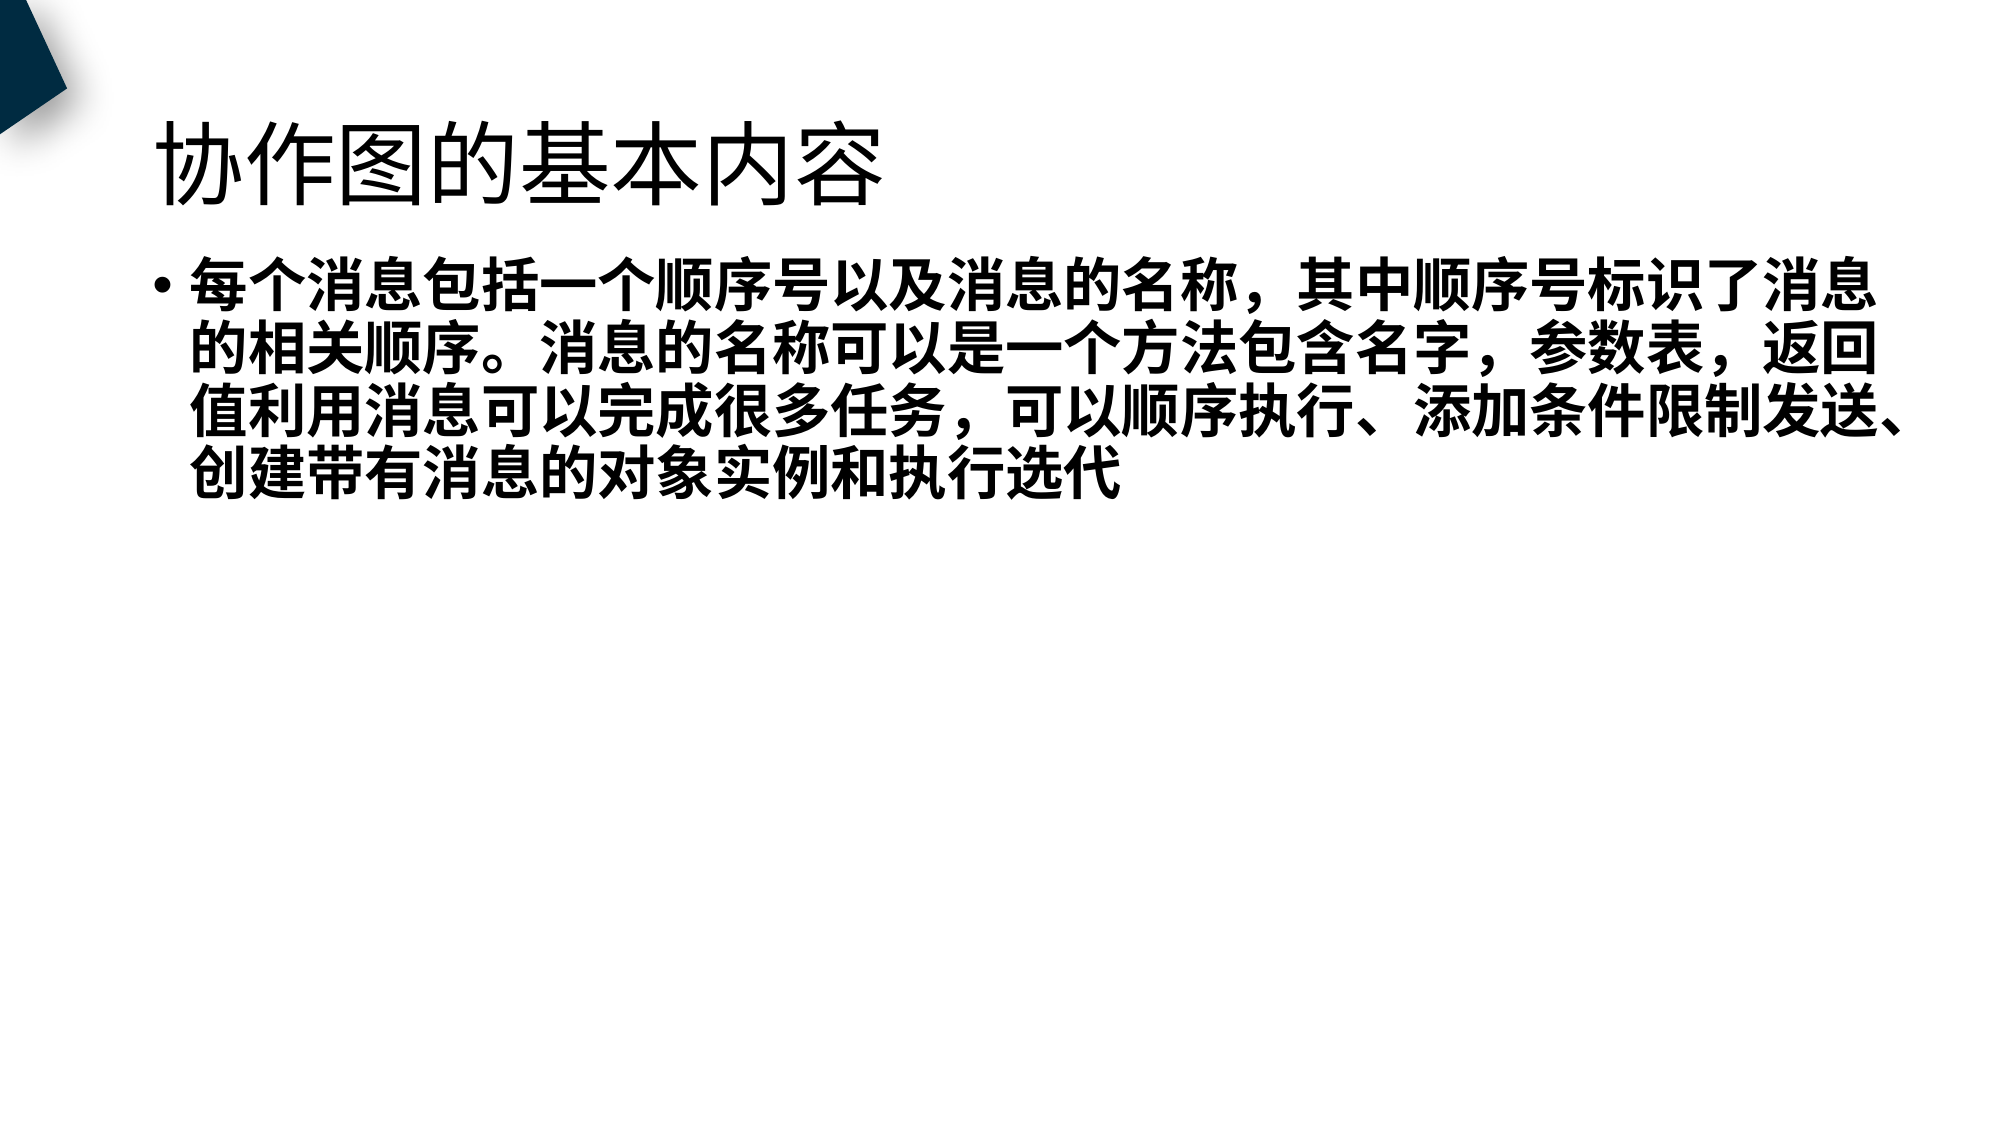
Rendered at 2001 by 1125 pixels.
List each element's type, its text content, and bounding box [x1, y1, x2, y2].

text_box [0, 0, 68, 135]
list 每个消息包括一个顺序号以及消息的名称，其中顺序号标识了消息的相关顺序。消息的名称可以是一个方法包含名字，参数表，返回值利用消息可以完成很多任务，可以顺序执行、添加条件限制发送、创建带有消息的对象实例和执行选代 [137, 248, 1944, 1125]
title 协作图的基本内容 [137, 59, 1863, 248]
